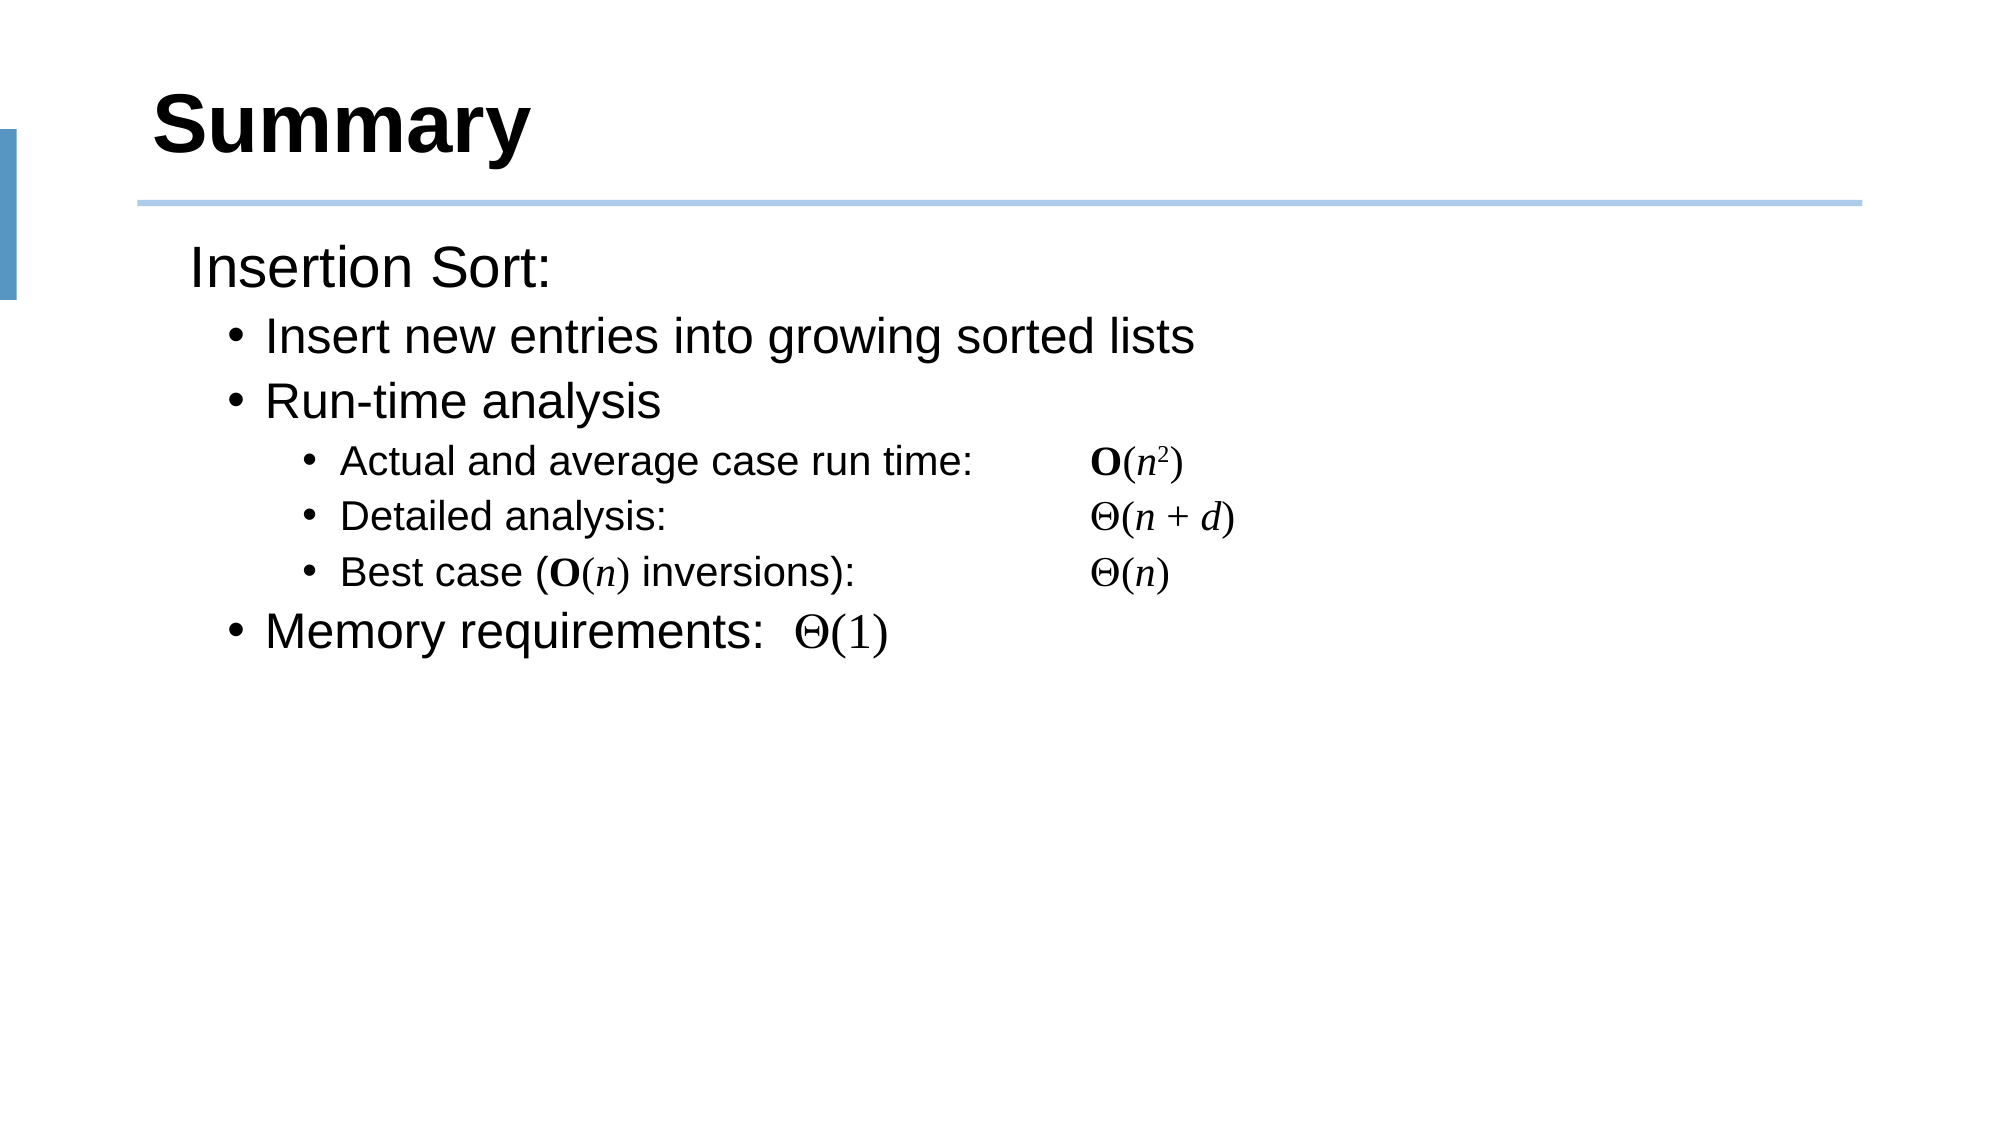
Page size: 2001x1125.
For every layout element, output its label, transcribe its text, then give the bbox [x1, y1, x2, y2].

title Summary [137, 42, 1863, 208]
list Insertion Sort: Insert new entries into growing sorted lists Run-time analysis Actual and average case run time: O(n2) Detailed analysis: Q(n + d) Best case (O(n) inversions): Q(n) Memory requirements: Q(1) [137, 229, 1863, 1014]
